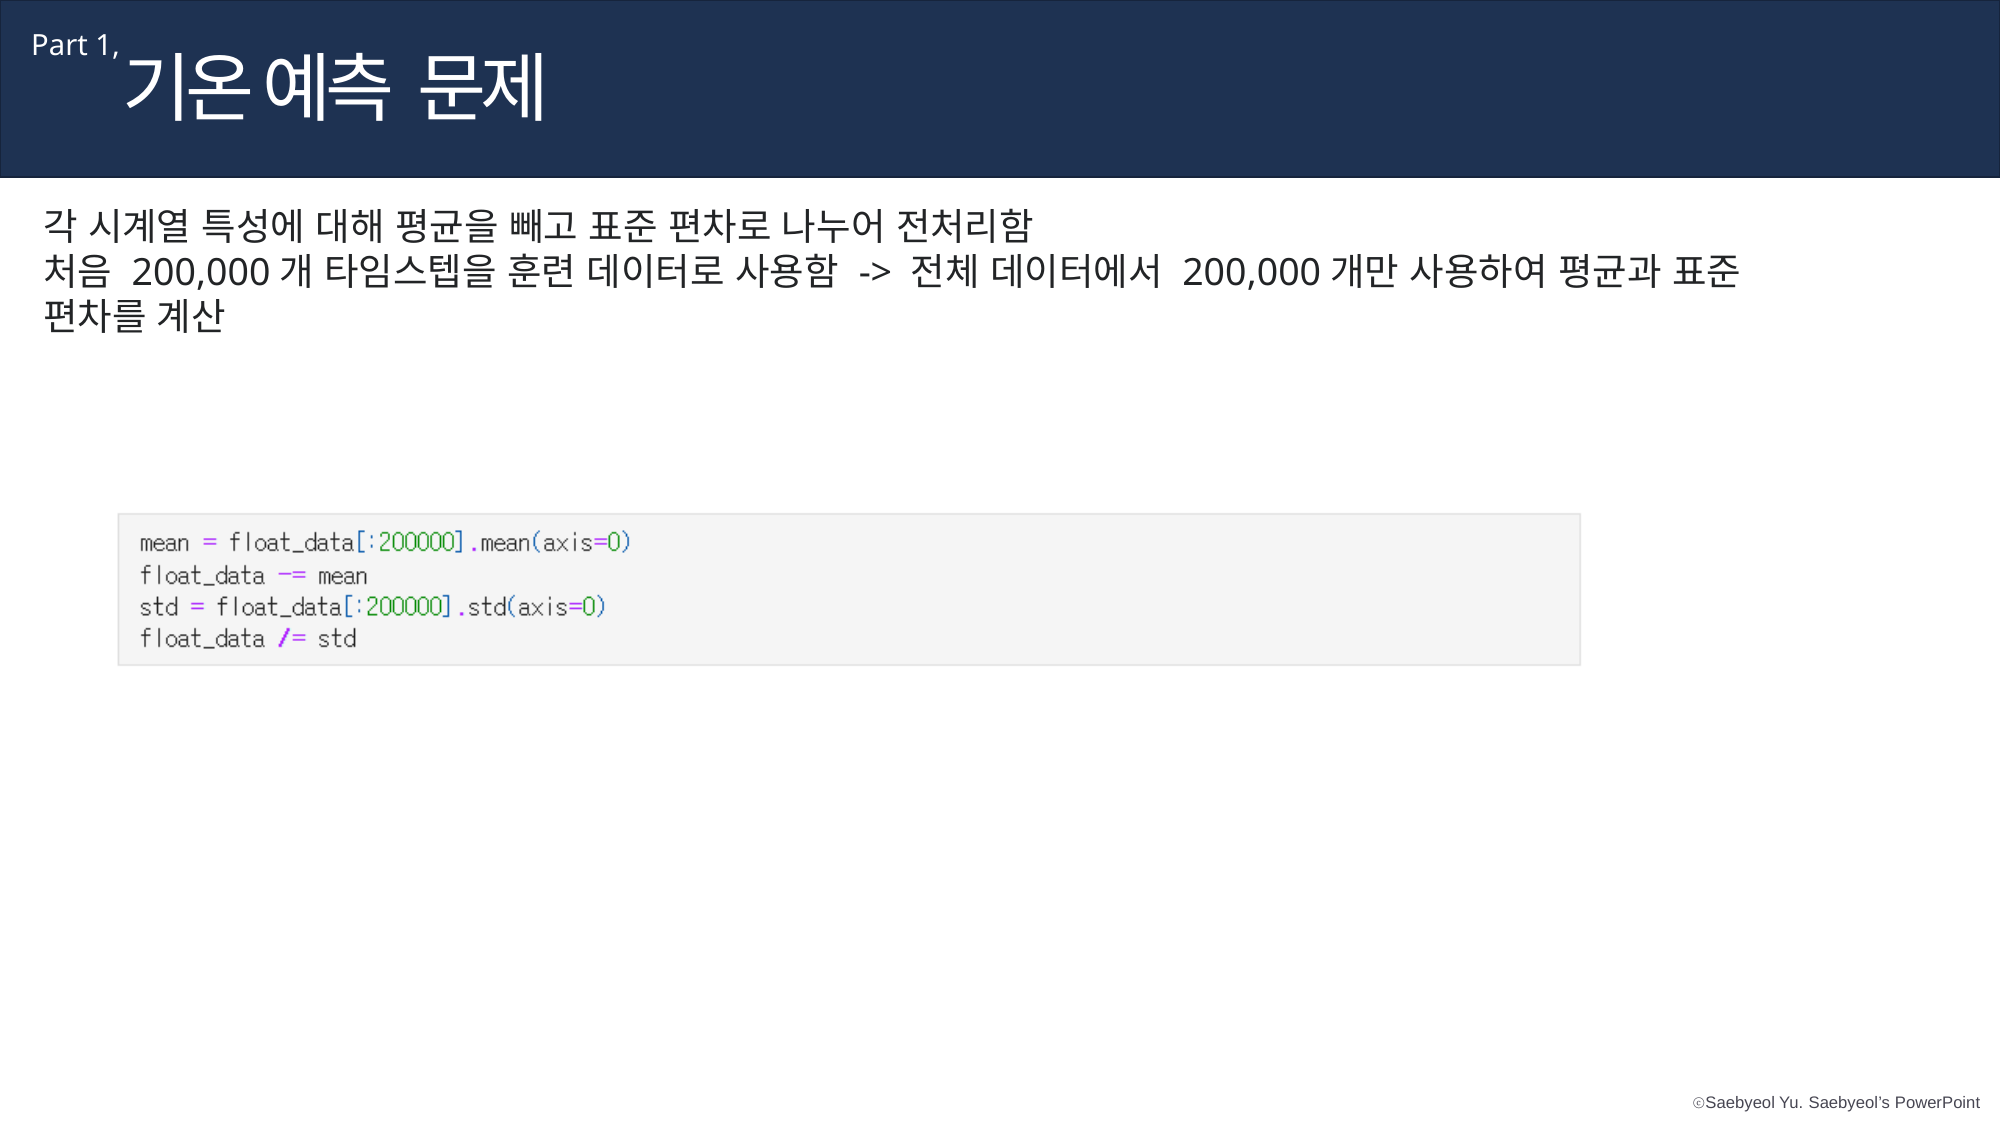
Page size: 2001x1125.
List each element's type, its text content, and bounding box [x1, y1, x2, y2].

picture [107, 504, 1600, 674]
text_box 기온 예측 문제 [108, 33, 565, 139]
text_box Part 1, [16, 19, 143, 69]
text_box 각 시계열 특성에 대해 평균을 빼고 표준 편차로 나누어 전처리함 처음 200,000개 타임스텝을 훈련 데이터로 사용함 -> 전체 데이터에서 200,000개만 사용하여 평균과 표준 편차를 계산 [28, 196, 1852, 346]
text_box [0, 0, 2000, 178]
